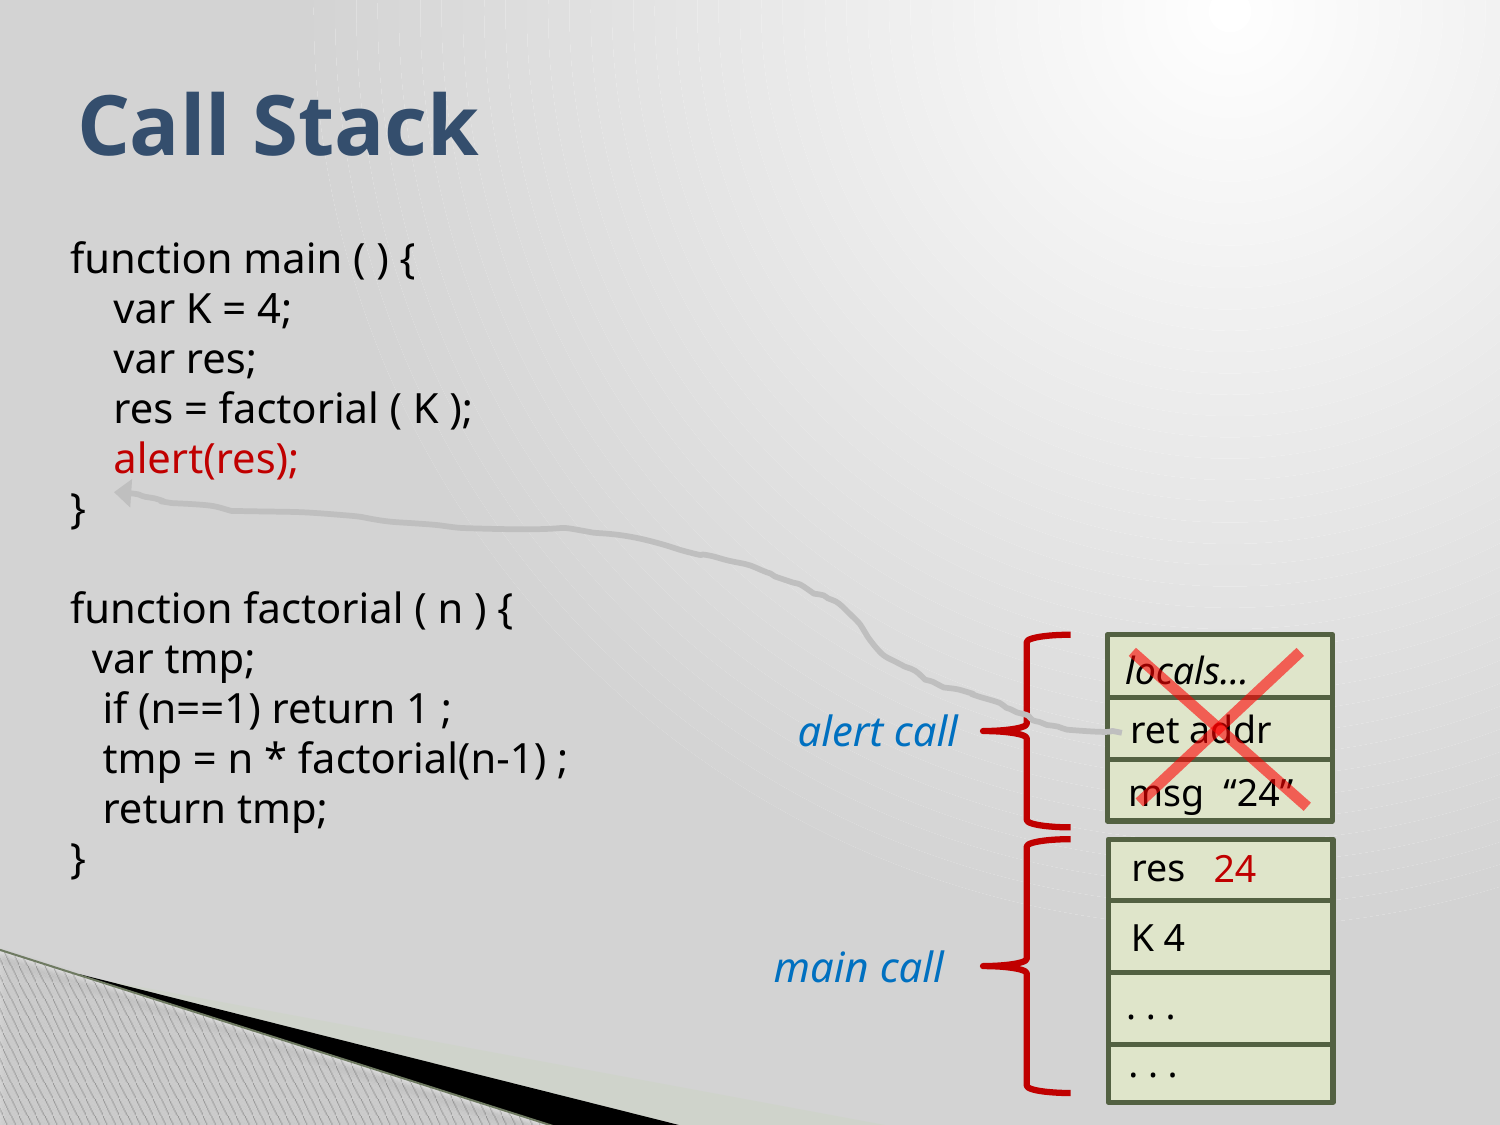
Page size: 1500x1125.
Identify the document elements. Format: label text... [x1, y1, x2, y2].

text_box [1107, 634, 1333, 823]
text_box main call [712, 933, 959, 998]
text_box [1107, 835, 1334, 1103]
list function main ( ) { var K = 4; var res; res = factorial ( K ); alert(res); } function factorial ( n ) { var tmp; if (n==1) return 1 ; tmp = n * factorial(n-1) ; return tmp; } [37, 224, 638, 901]
text_box [982, 721, 1071, 829]
text_box Call Stack [62, 46, 1413, 198]
text_box [1026, 633, 1071, 720]
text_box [1132, 651, 1308, 808]
text_box [111, 471, 1101, 737]
text_box [982, 838, 1071, 1094]
text_box alert call [637, 697, 973, 763]
